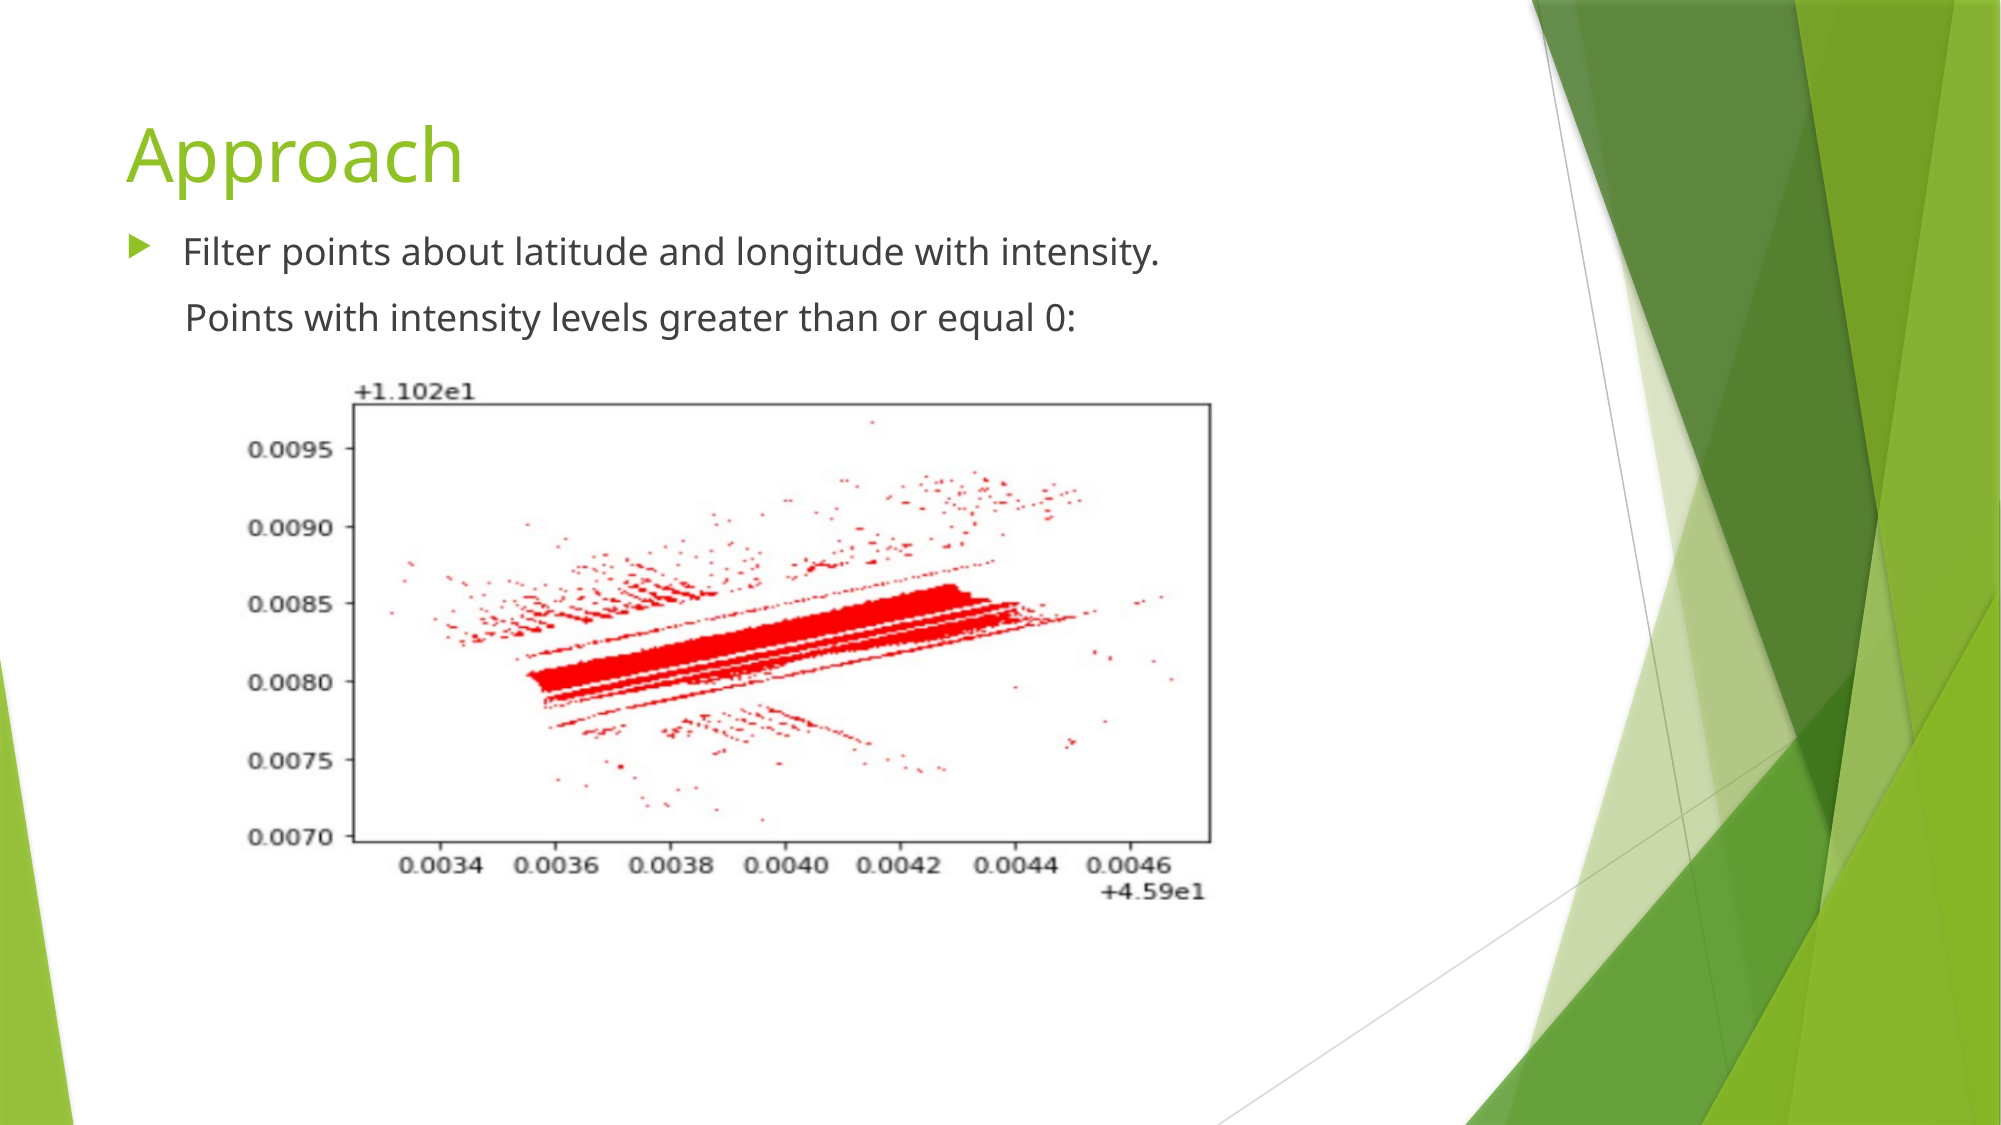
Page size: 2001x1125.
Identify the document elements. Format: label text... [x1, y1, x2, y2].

list Filter points about latitude and longitude with intensity. Points with intensity levels greater than or equal 0: [111, 220, 1522, 1075]
title Approach [111, 99, 1522, 208]
picture [202, 345, 1371, 918]
